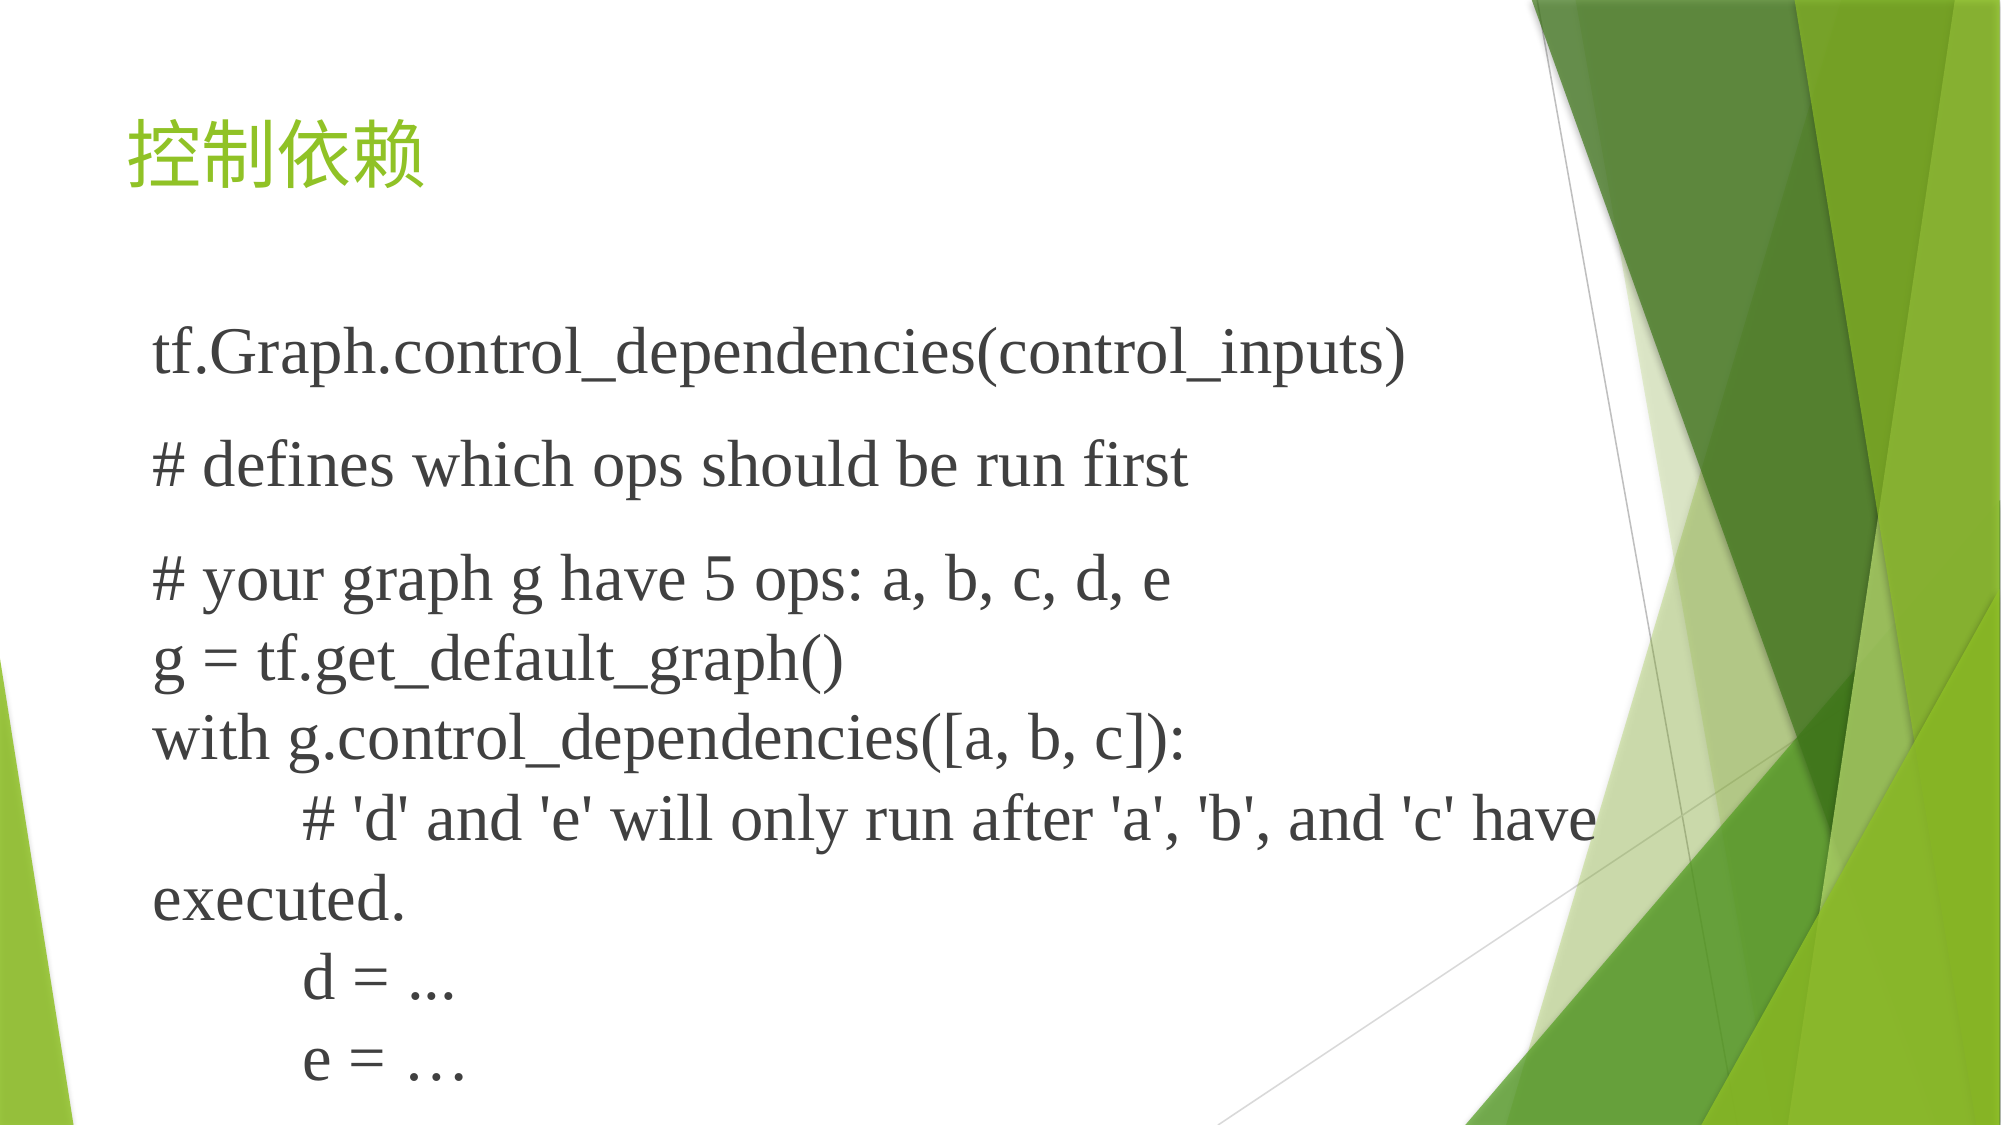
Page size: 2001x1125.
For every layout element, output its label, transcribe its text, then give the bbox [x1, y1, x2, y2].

title 控制依赖 [111, 99, 1522, 317]
list tf.Graph.control_dependencies(control_inputs) # defines which ops should be run first # your graph g have 5 ops: a, b, c, d, e g = tf.get_default_graph() with g.control_dependencies([a, b, c]): # 'd' and 'e' will only run after 'a', 'b', and 'c' have executed. d = ... e = … [137, 299, 1863, 1053]
